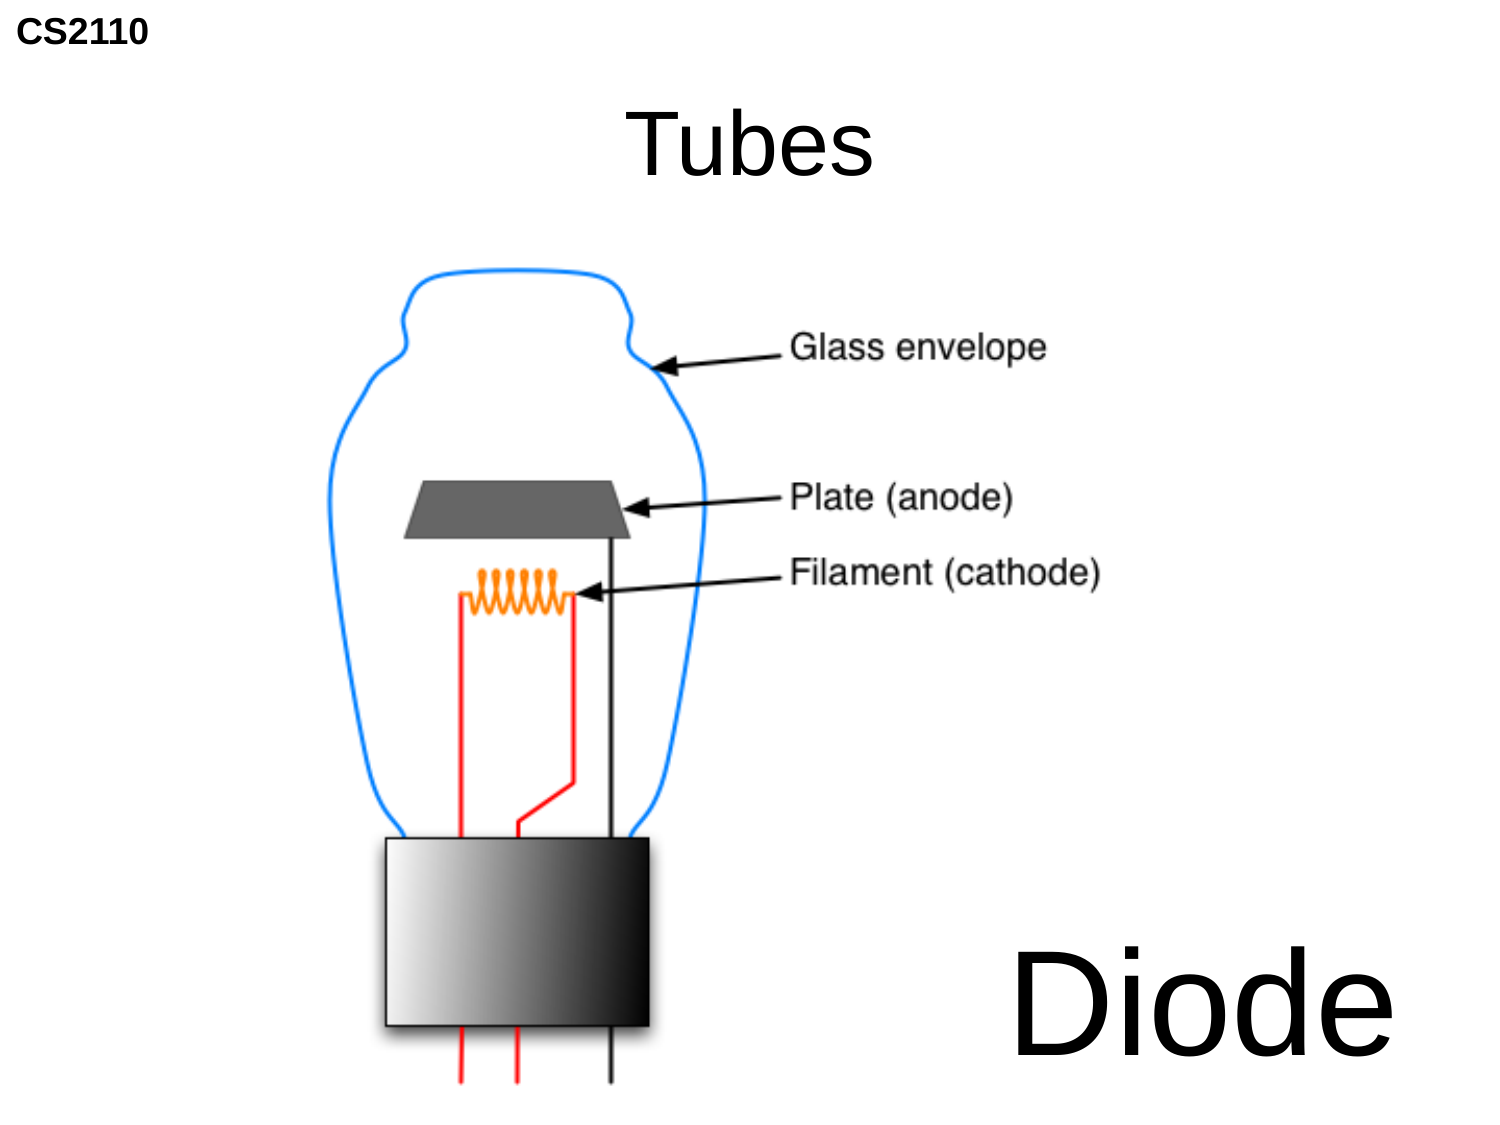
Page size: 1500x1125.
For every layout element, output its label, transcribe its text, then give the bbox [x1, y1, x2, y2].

picture [322, 262, 1120, 1088]
title Tubes [75, 45, 1425, 233]
text_box Diode [1122, 897, 1414, 1093]
